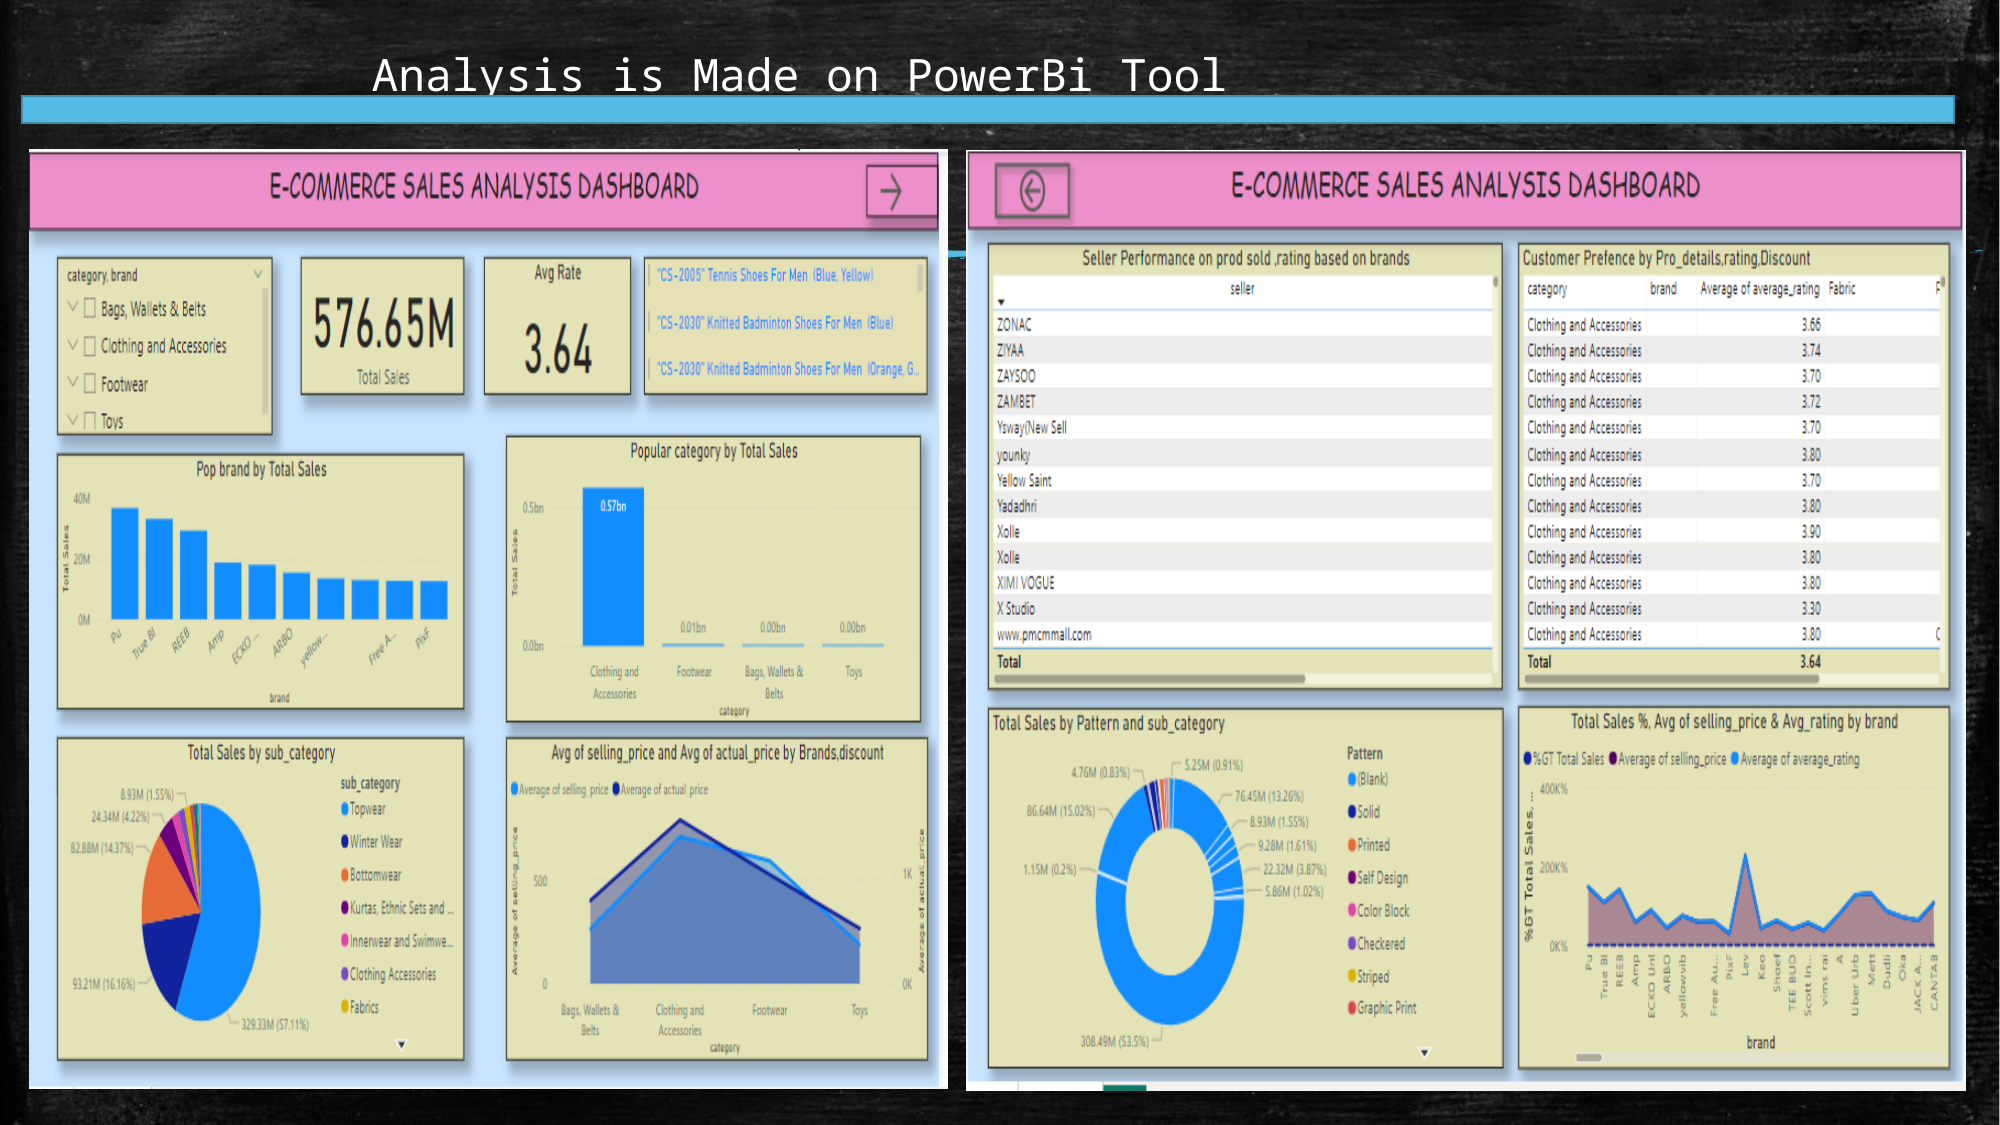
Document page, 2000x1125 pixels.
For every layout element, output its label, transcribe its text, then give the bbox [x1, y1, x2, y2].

title Analysis is Made on PowerBi Tool [249, 45, 1750, 95]
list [29, 149, 948, 1089]
text_box [21, 95, 1955, 124]
picture [966, 150, 1966, 1091]
